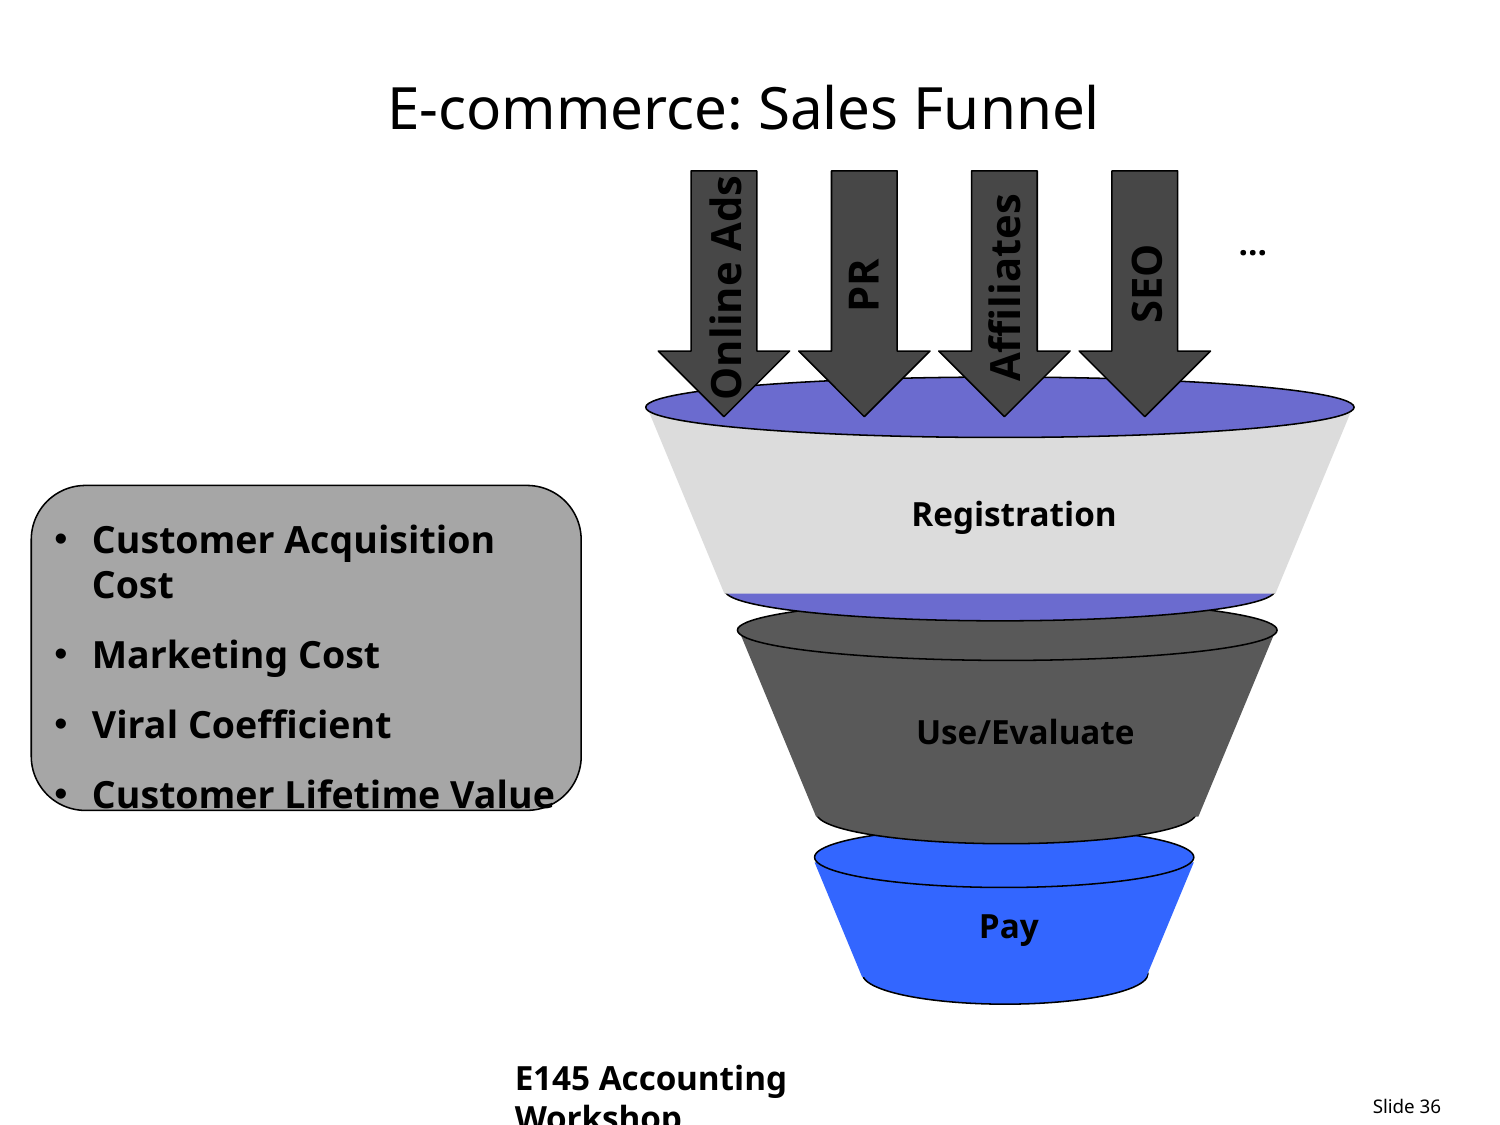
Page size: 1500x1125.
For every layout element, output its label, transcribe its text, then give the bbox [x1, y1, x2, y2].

text_box [31, 511, 39, 785]
text_box Online Ads [691, 160, 757, 416]
footer E145 Accounting Workshop [500, 1050, 975, 1125]
text_box [1079, 170, 1211, 417]
text_box [658, 351, 691, 384]
text_box [971, 170, 1071, 386]
text_box Pay [892, 897, 1125, 953]
text_box SEO [1112, 229, 1178, 339]
title E-commerce: Sales Funnel [155, 24, 1332, 151]
text_box [984, 397, 1025, 417]
text_box … [1223, 214, 1282, 270]
text_box [757, 351, 790, 384]
text_box Affiliates [971, 178, 1036, 397]
text_box [645, 377, 1355, 438]
text_box [814, 835, 1194, 888]
text_box [41, 485, 571, 508]
text_box [649, 412, 1351, 594]
text_box [938, 351, 971, 384]
text_box [740, 635, 1274, 817]
text_box Customer Acquisition Cost Marketing Cost Viral Coefficient Customer Lifetime Value [39, 508, 603, 893]
text_box [818, 817, 1195, 844]
text_box [863, 976, 1148, 1005]
text_box Registration [896, 485, 1132, 540]
text_box [798, 170, 931, 417]
text_box PR [829, 244, 895, 328]
text_box [737, 610, 1278, 661]
text_box Use/Evaluate [901, 704, 1150, 759]
text_box [814, 862, 1194, 977]
text_box [726, 594, 1274, 621]
